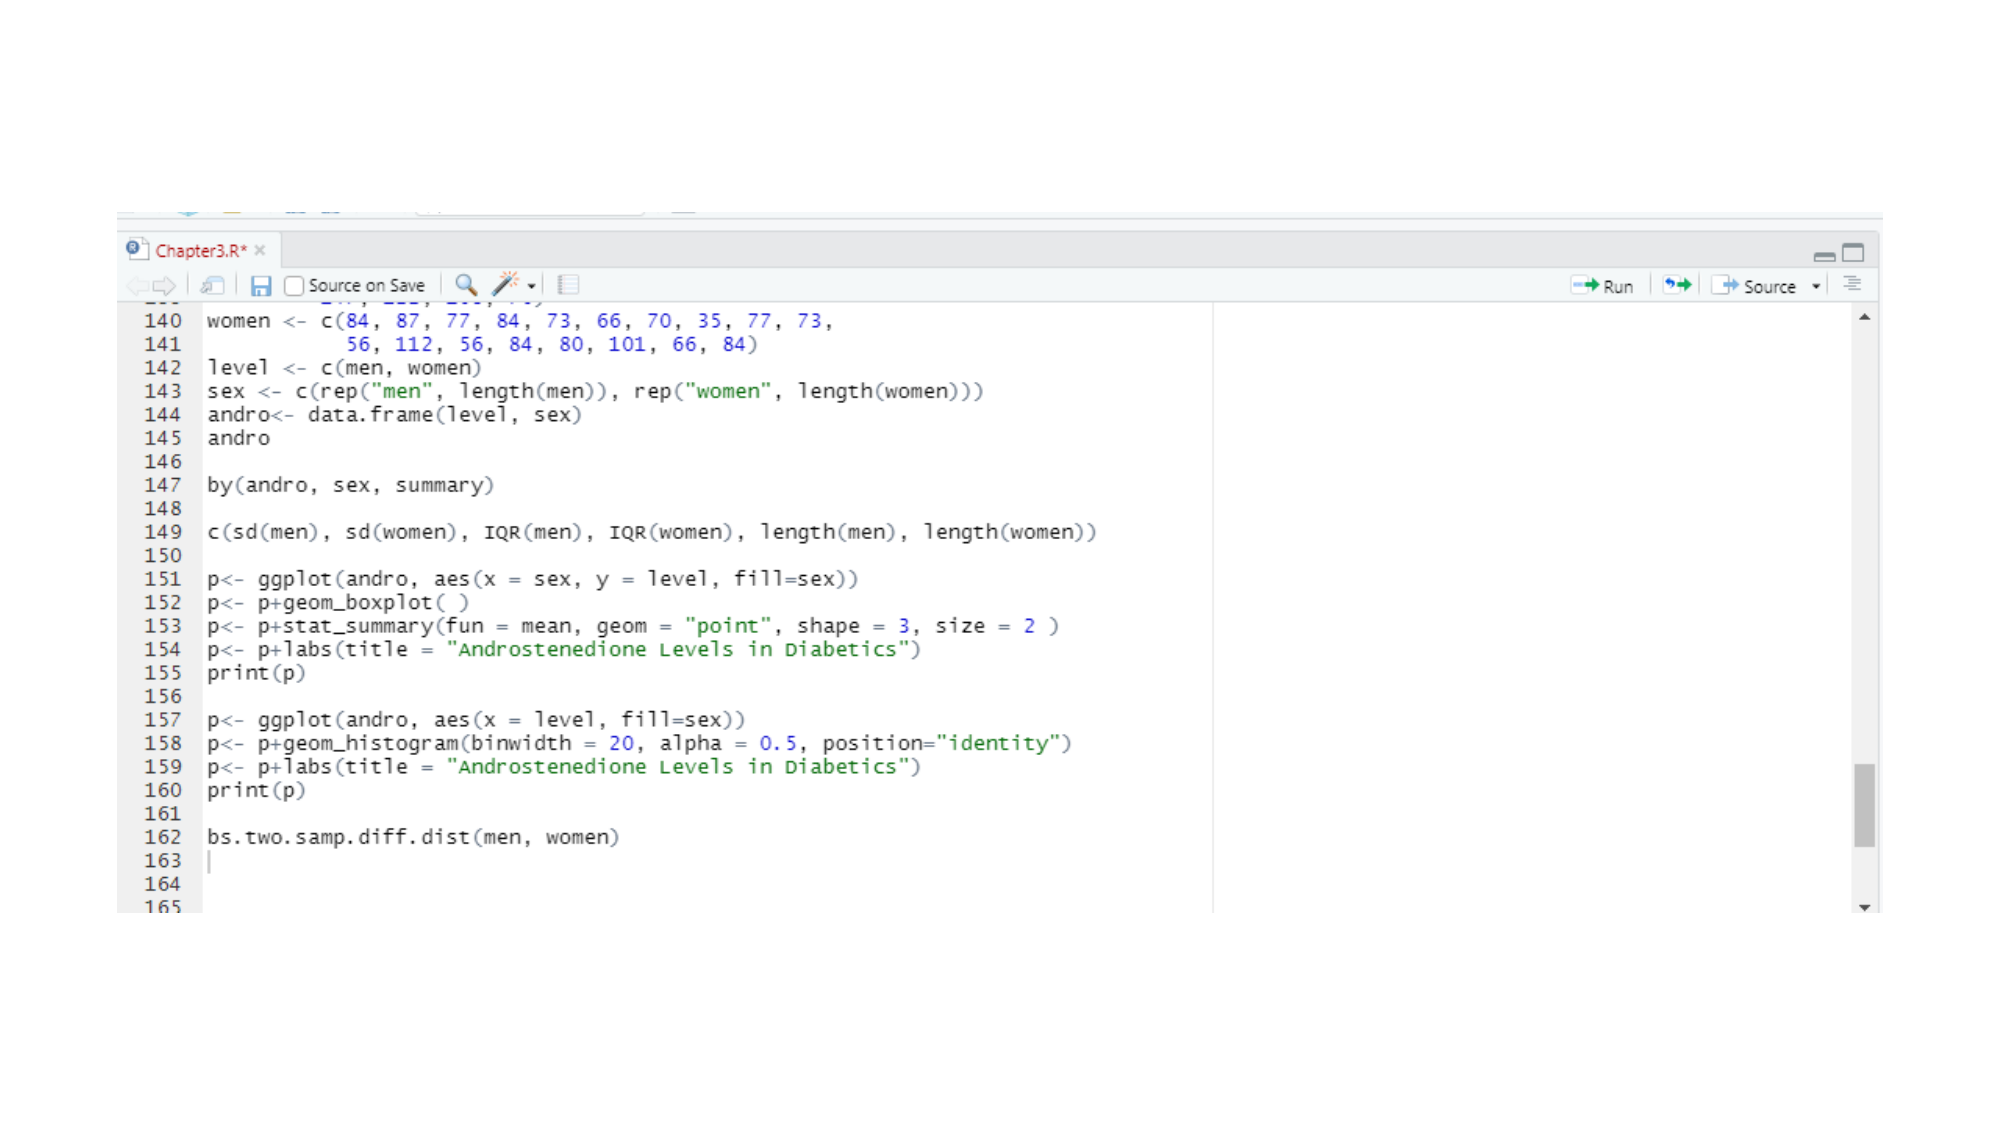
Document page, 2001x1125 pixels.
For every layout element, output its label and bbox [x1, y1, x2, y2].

picture [117, 212, 1883, 913]
